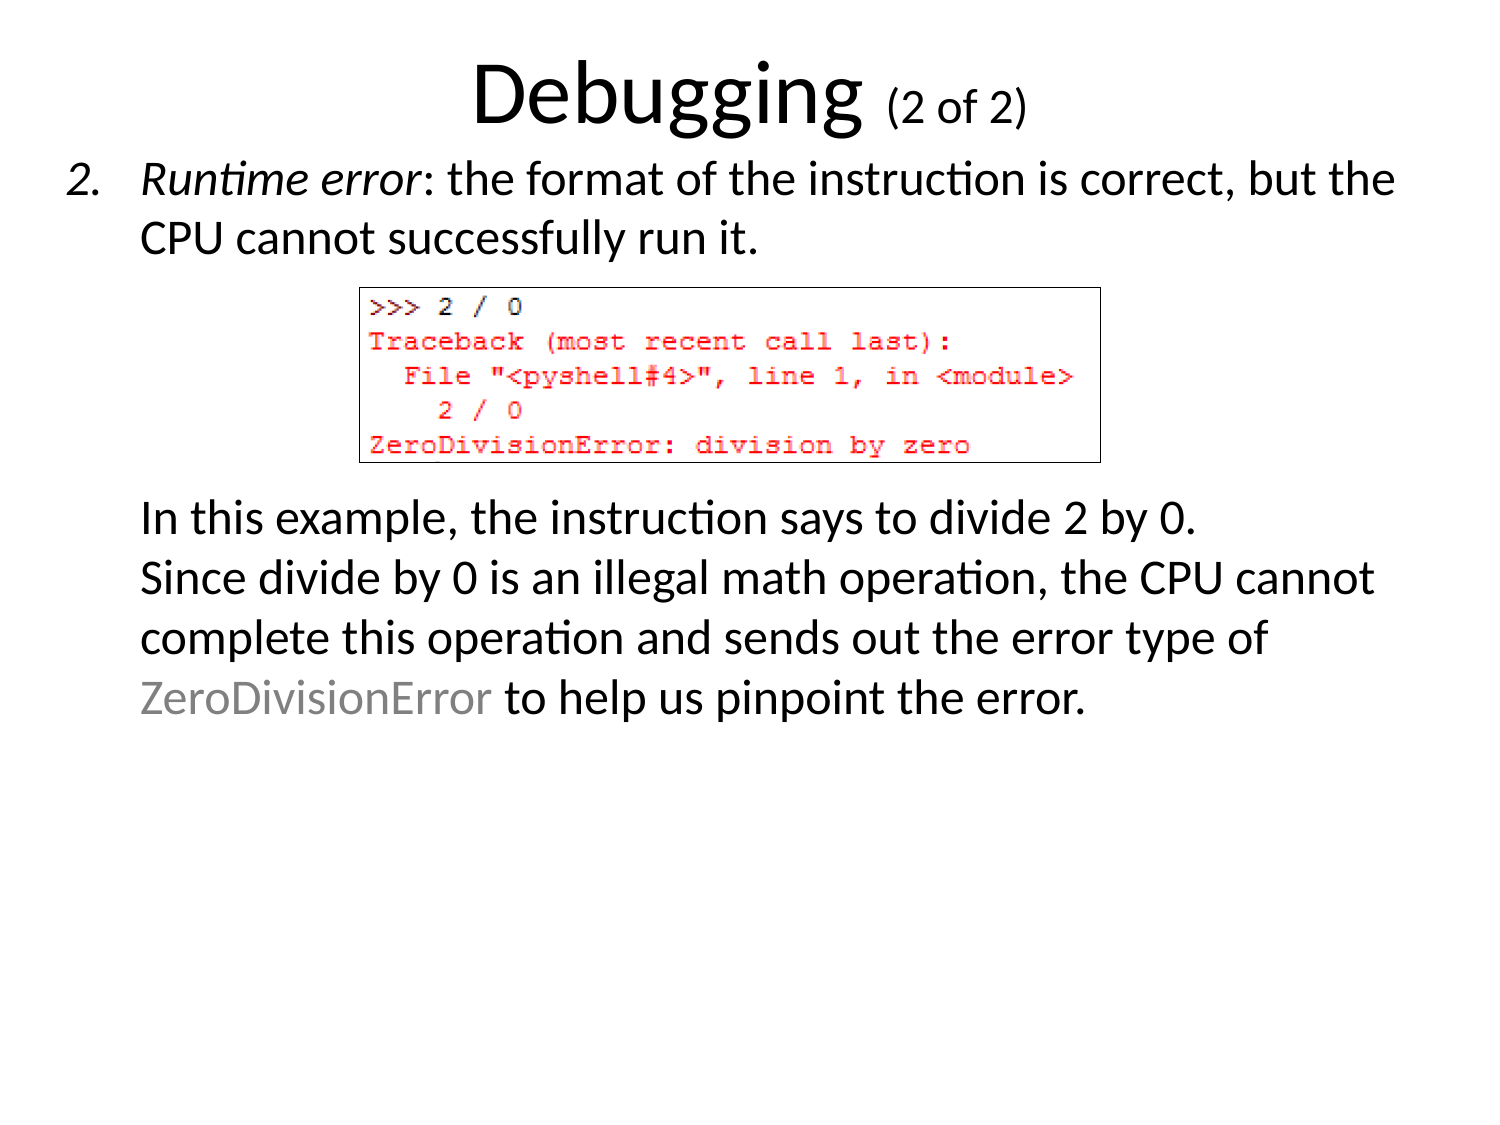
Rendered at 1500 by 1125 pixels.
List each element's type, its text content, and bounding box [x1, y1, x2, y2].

title Debugging (2 of 2) [75, 24, 1425, 150]
picture [359, 287, 1101, 463]
list Runtime error: the format of the instruction is correct, but the CPU cannot successfully run it. In this example, the instruction says to divide 2 by 0. Since divide by 0 is an illegal math operation, the CPU cannot complete this operation and sends out the error type of ZeroDivisionError to help us pinpoint the error. [50, 137, 1425, 1050]
